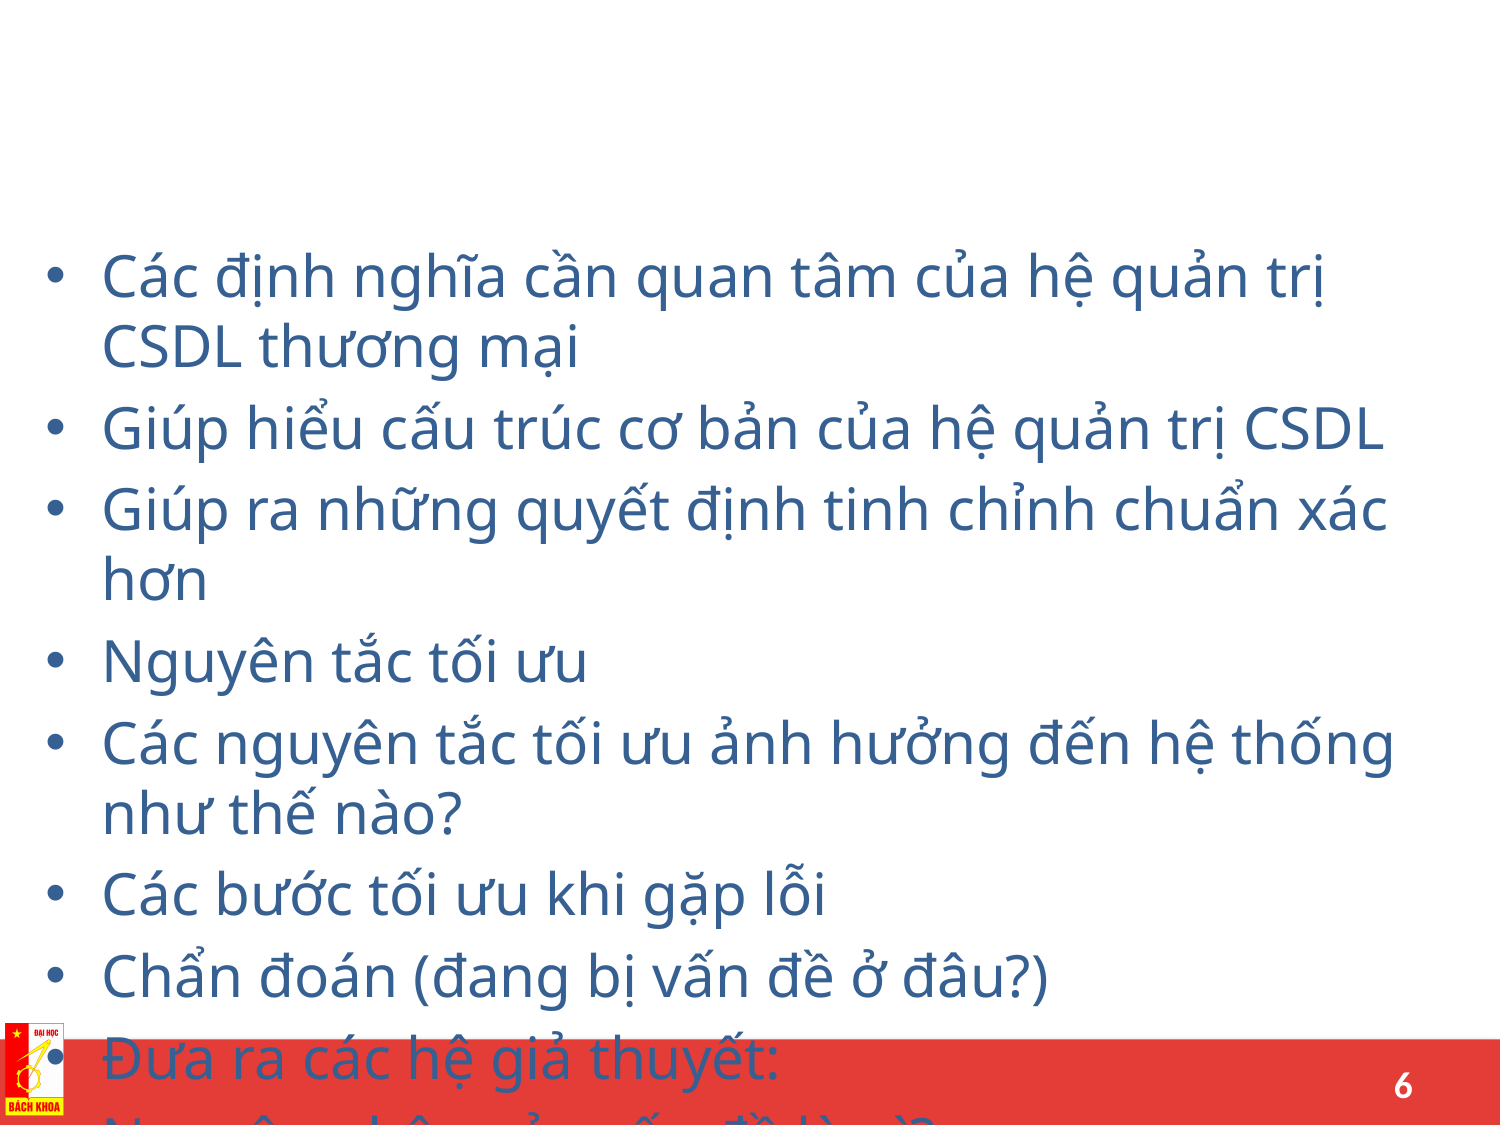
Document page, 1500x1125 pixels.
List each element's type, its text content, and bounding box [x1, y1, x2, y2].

list Các định nghĩa cần quan tâm của hệ quản trị CSDL thương mại Giúp hiểu cấu trúc cơ bản của hệ quản trị CSDL Giúp ra những quyết định tinh chỉnh chuẩn xác hơn Nguyên tắc tối ưu Các nguyên tắc tối ưu ảnh hưởng đến hệ thống như thế nào? Các bước tối ưu khi gặp lỗi Chẩn đoán (đang bị vấn đề ở đâu?) Đưa ra các hệ giả thuyết: Nguyên nhân của vấn đề là gì? Áp dụng các nguyên tắc tối ưu để đề ra cách sửa Kiểm nghiệm giả thuyết (làm thử) [30, 231, 1470, 1005]
slide_number 6 [1077, 1053, 1428, 1114]
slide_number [75, 1042, 425, 1103]
footer Database Tuning [512, 1042, 988, 1103]
picture [5, 1023, 64, 1116]
